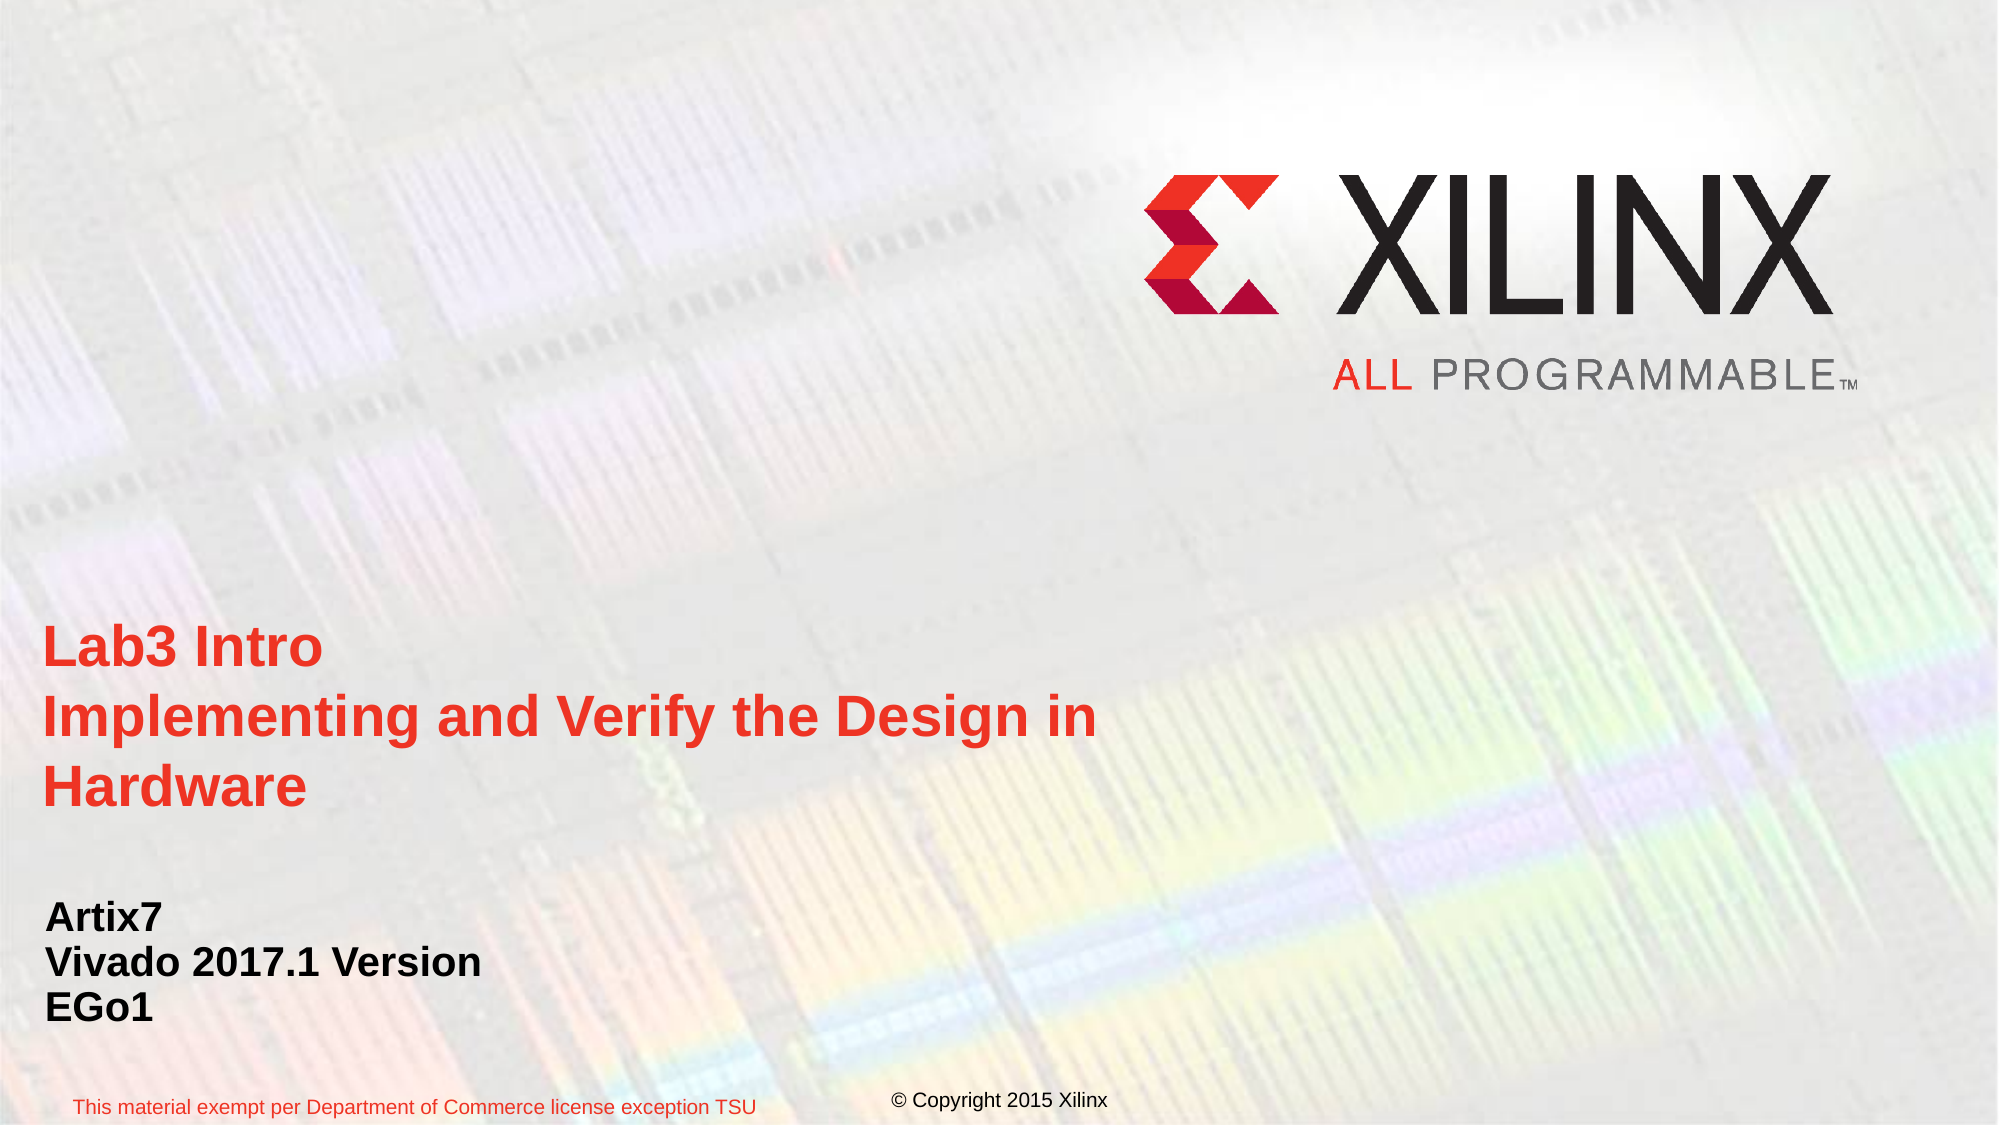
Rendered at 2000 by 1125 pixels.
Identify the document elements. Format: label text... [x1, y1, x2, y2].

picture [0, 0, 2000, 1125]
subtitle Artix7 Vivado 2017.1 Version EGo1 [29, 907, 1118, 1020]
footer © Copyright 2015 Xilinx [683, 1079, 1317, 1120]
title Lab3 Intro Implementing and Verify the Design in Hardware [27, 600, 1193, 784]
